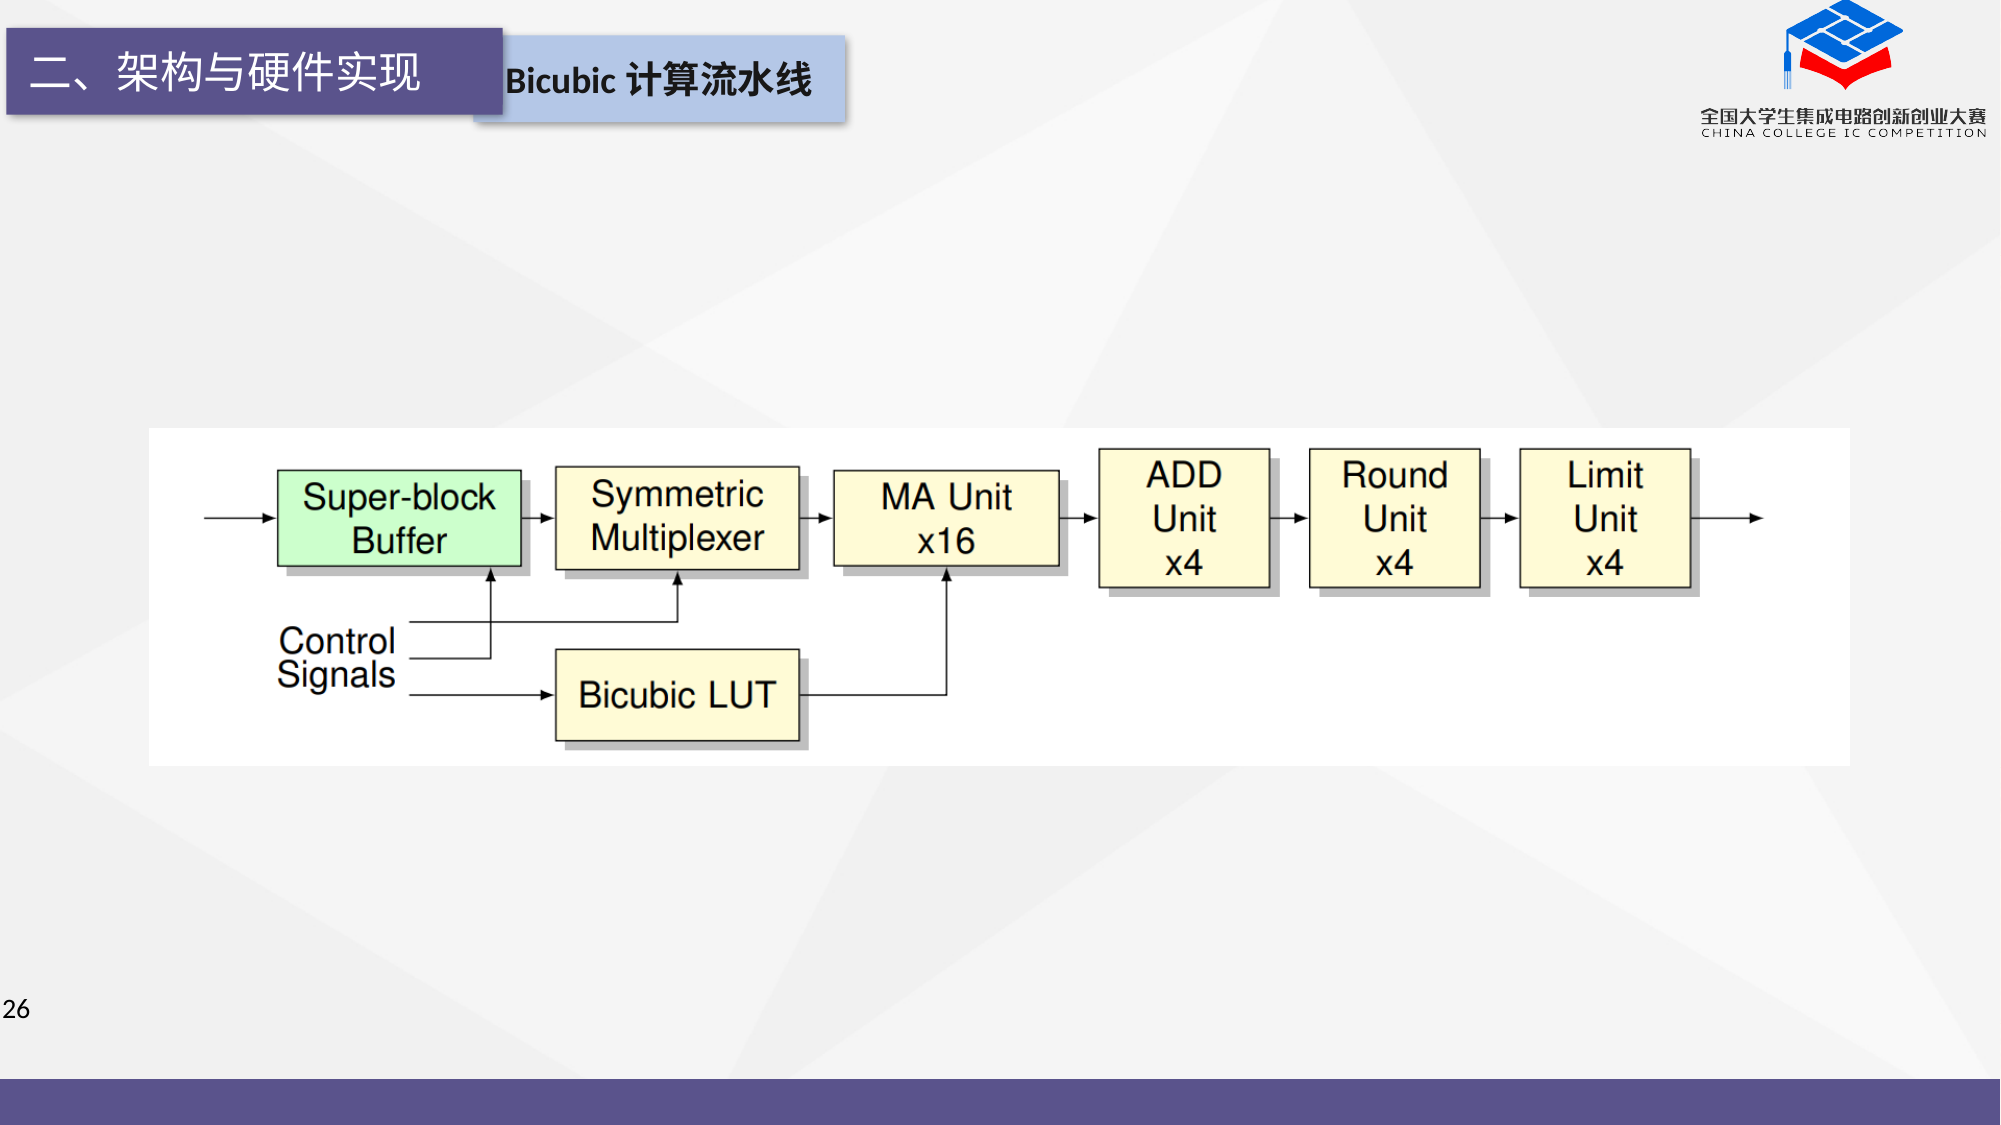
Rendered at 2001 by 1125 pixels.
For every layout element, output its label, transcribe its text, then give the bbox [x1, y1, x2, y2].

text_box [6, 27, 503, 115]
text_box [0, 1078, 2000, 1125]
text_box Bicubic计算流水线 [499, 34, 846, 123]
picture [0, 0, 2001, 1125]
